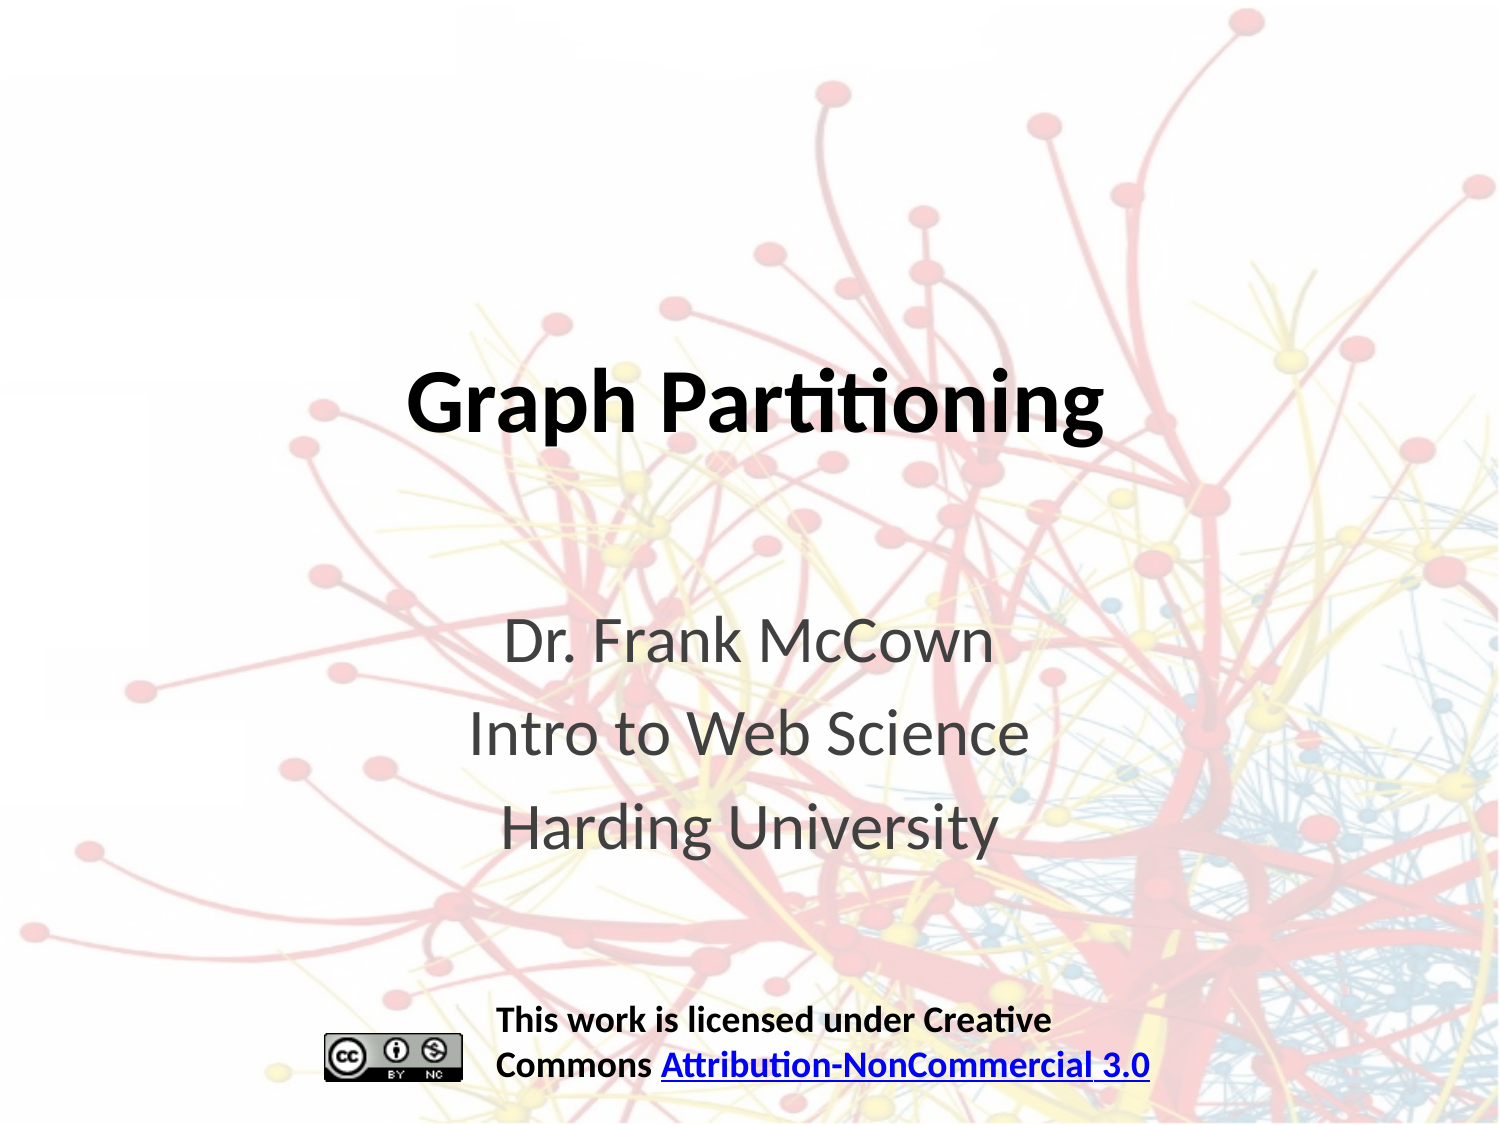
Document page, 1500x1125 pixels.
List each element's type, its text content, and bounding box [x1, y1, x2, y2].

text_box This work is licensed under Creative Commons Attribution-NonCommercial 3.0 [481, 987, 1200, 1125]
picture [324, 1033, 463, 1083]
subtitle Dr. Frank McCown Intro to Web Science Harding University [225, 588, 1275, 876]
title Graph Partitioning [112, 275, 1400, 517]
